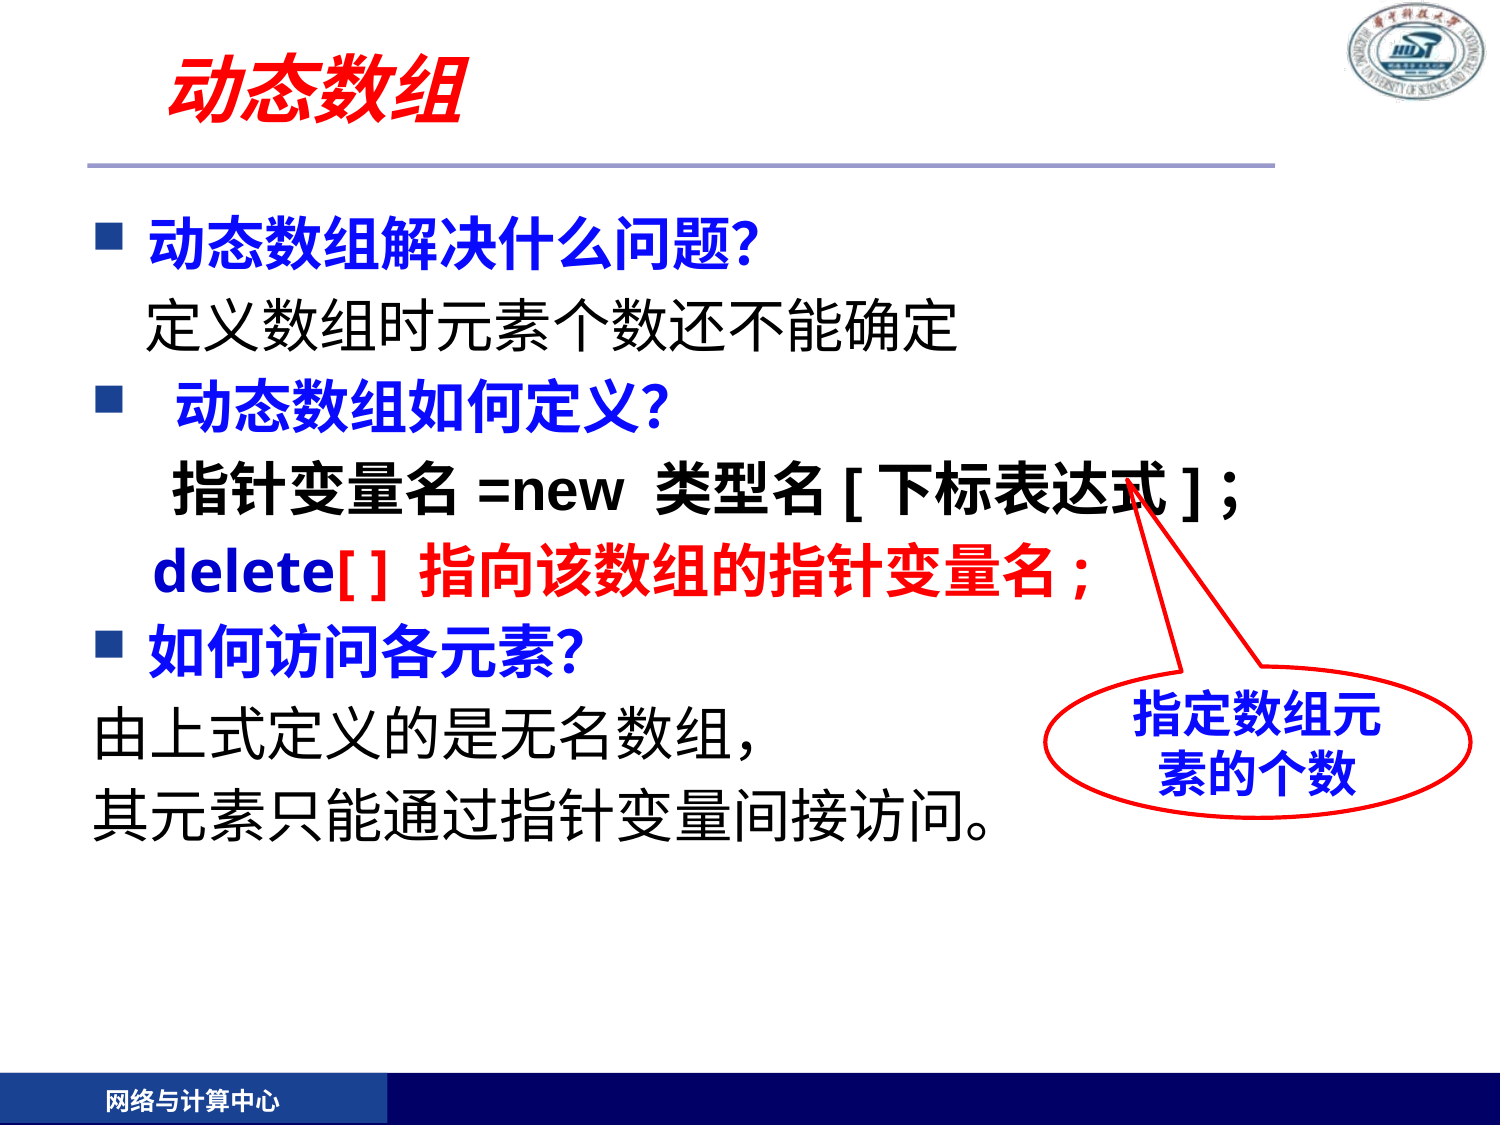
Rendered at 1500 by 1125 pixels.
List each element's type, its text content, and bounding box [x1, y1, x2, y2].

slide_number 网络与计算中心 [17, 1078, 368, 1116]
list 动态数组解决什么问题？ 定义数组时元素个数还不能确定 动态数组如何定义？ 指针变量名=new 类型名[下标表达式]； delete[ ] 指向该数组的指针变量名; 如何访问各元素？ 由上式定义的是无名数组， 其元素只能通过指针变量间接访问。 [76, 199, 1427, 997]
title 动态数组 [147, 30, 1298, 144]
picture [1344, 0, 1489, 103]
text_box 指定数组元素的个数 [1043, 477, 1473, 820]
